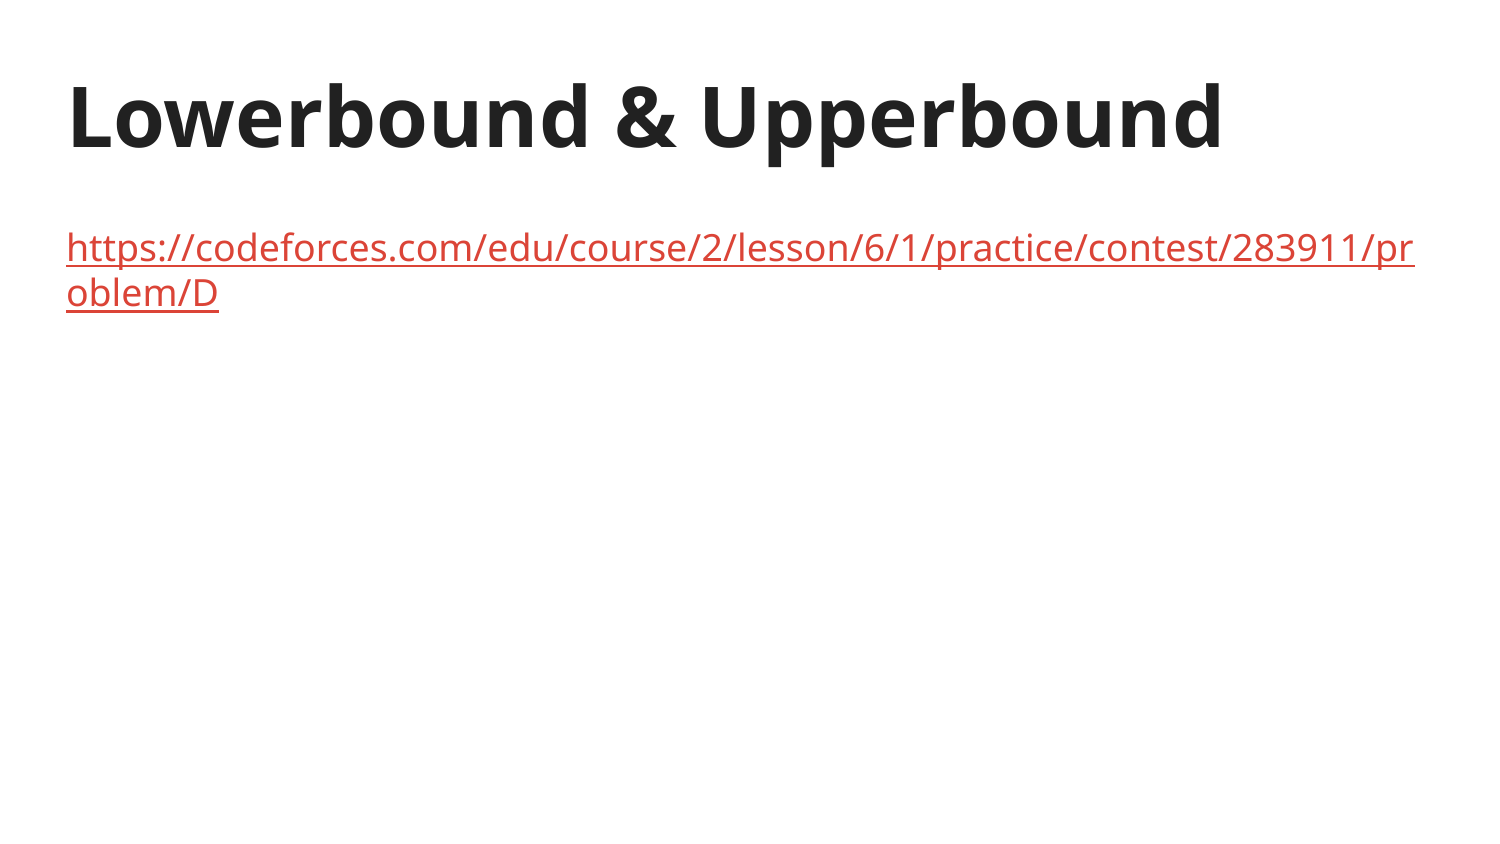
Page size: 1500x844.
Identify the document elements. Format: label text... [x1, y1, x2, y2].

title Lowerbound & Upperbound [51, 48, 1449, 180]
list https://codeforces.com/edu/course/2/lesson/6/1/practice/contest/283911/problem/D [51, 201, 1449, 750]
